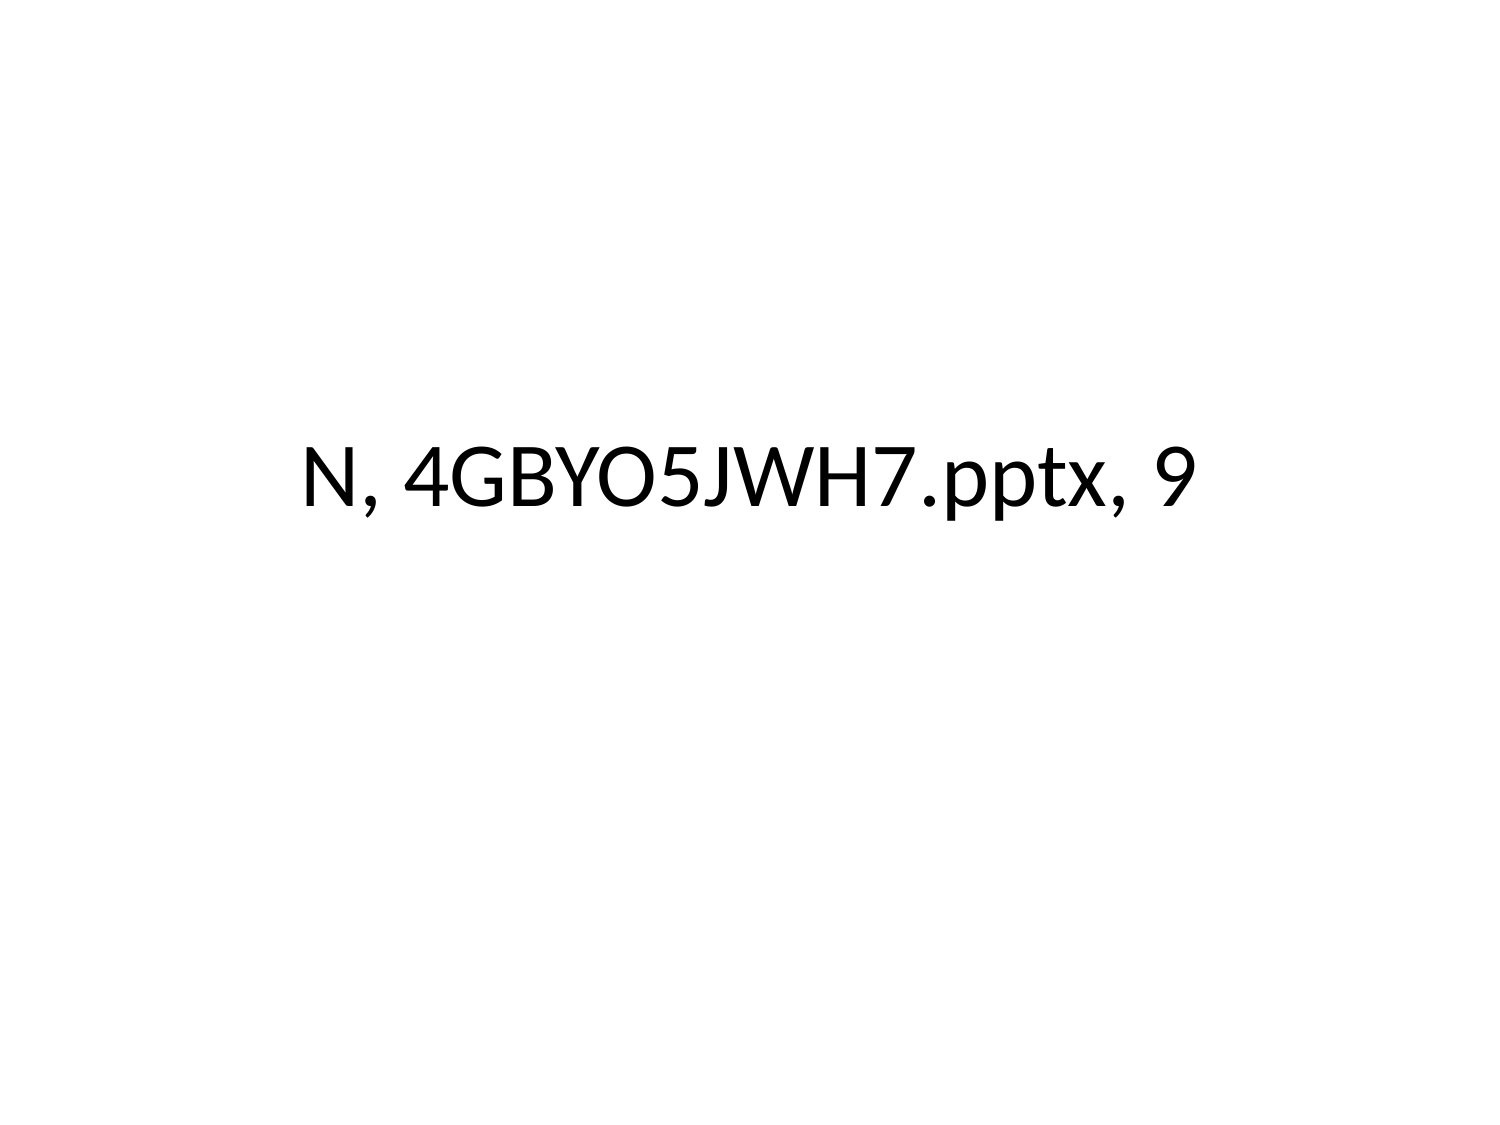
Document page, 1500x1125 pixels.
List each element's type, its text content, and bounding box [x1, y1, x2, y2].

title N, 4GBYO5JWH7.pptx, 9 [112, 349, 1388, 591]
